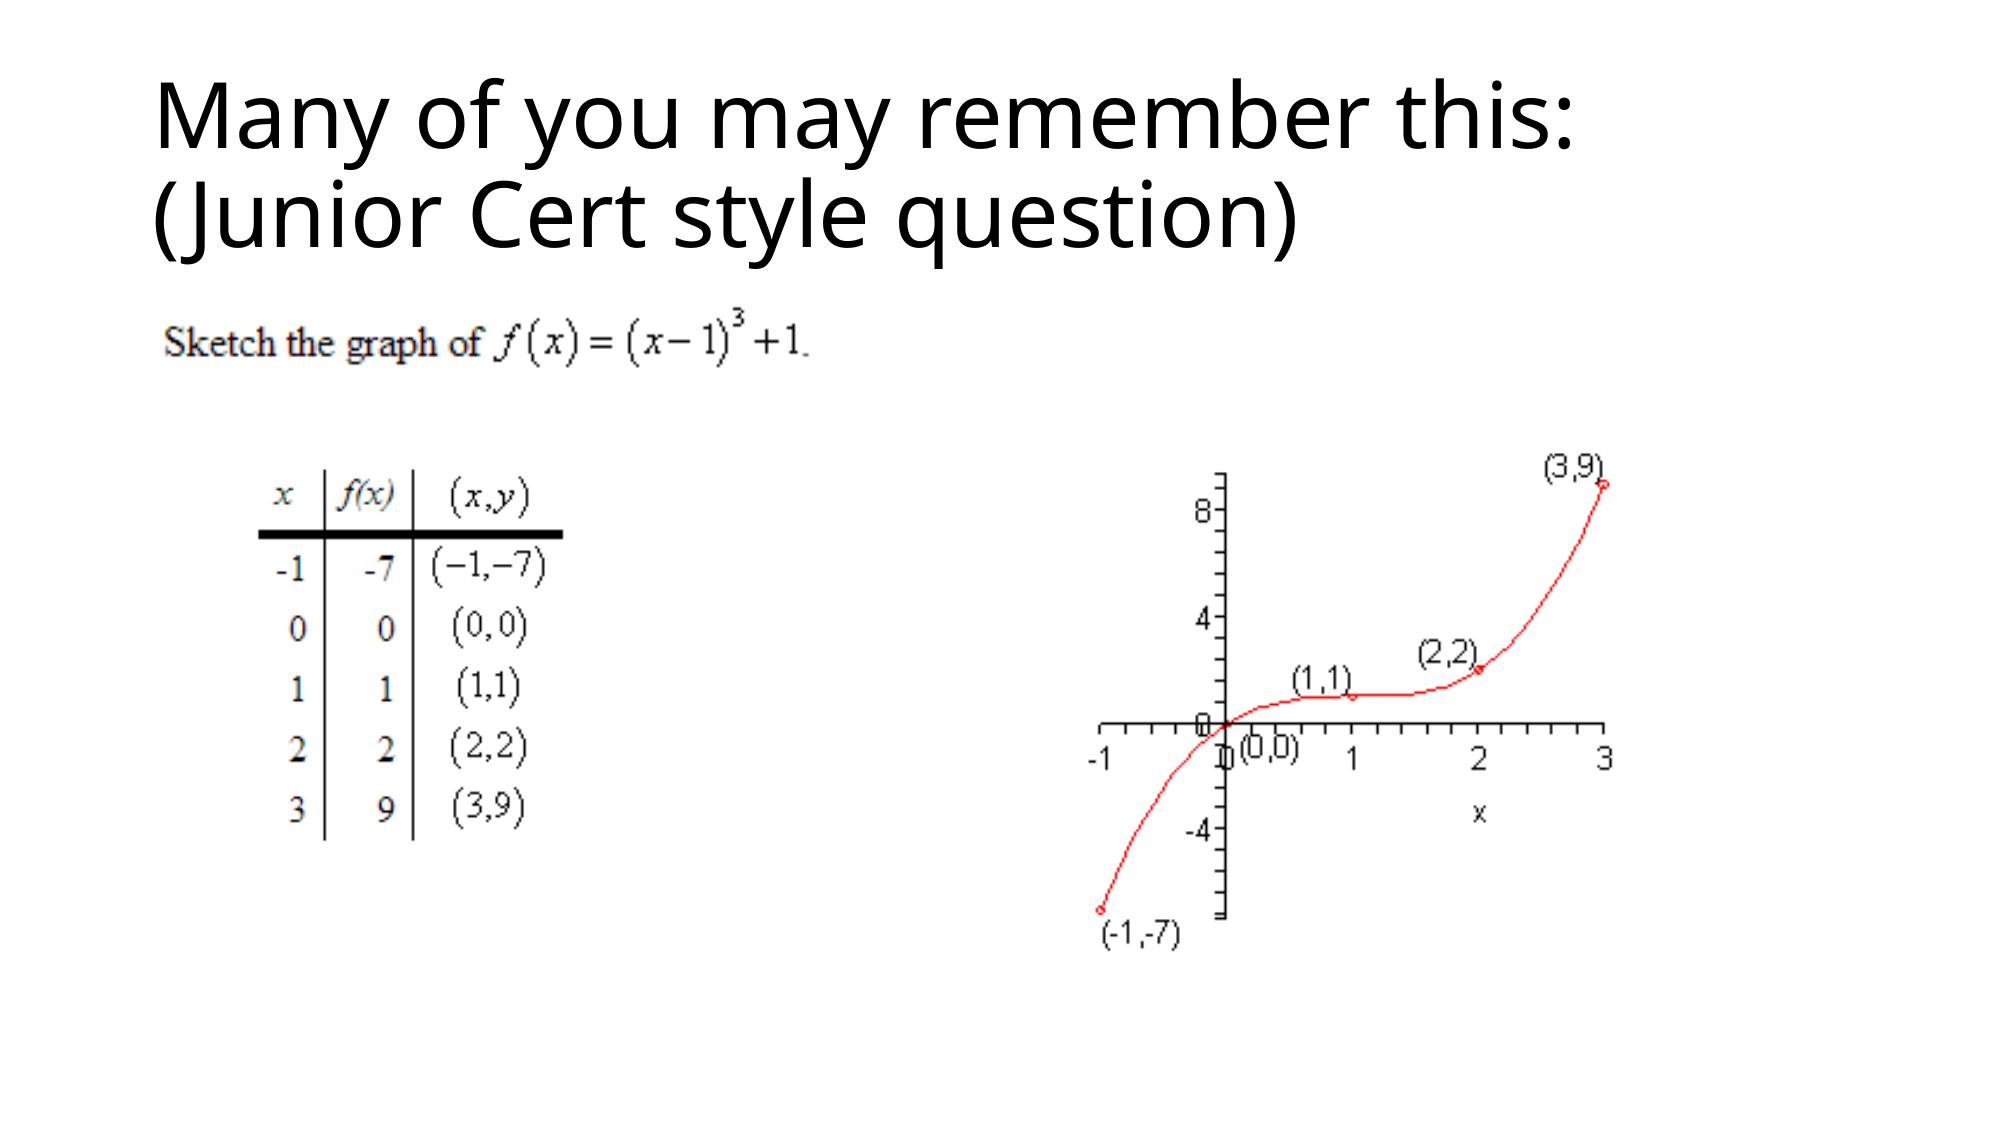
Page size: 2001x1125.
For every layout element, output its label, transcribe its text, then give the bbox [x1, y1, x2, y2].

picture [201, 447, 638, 883]
picture [161, 303, 906, 422]
title Many of you may remember this: (Junior Cert style question) [137, 59, 1863, 278]
picture [1030, 421, 1717, 968]
